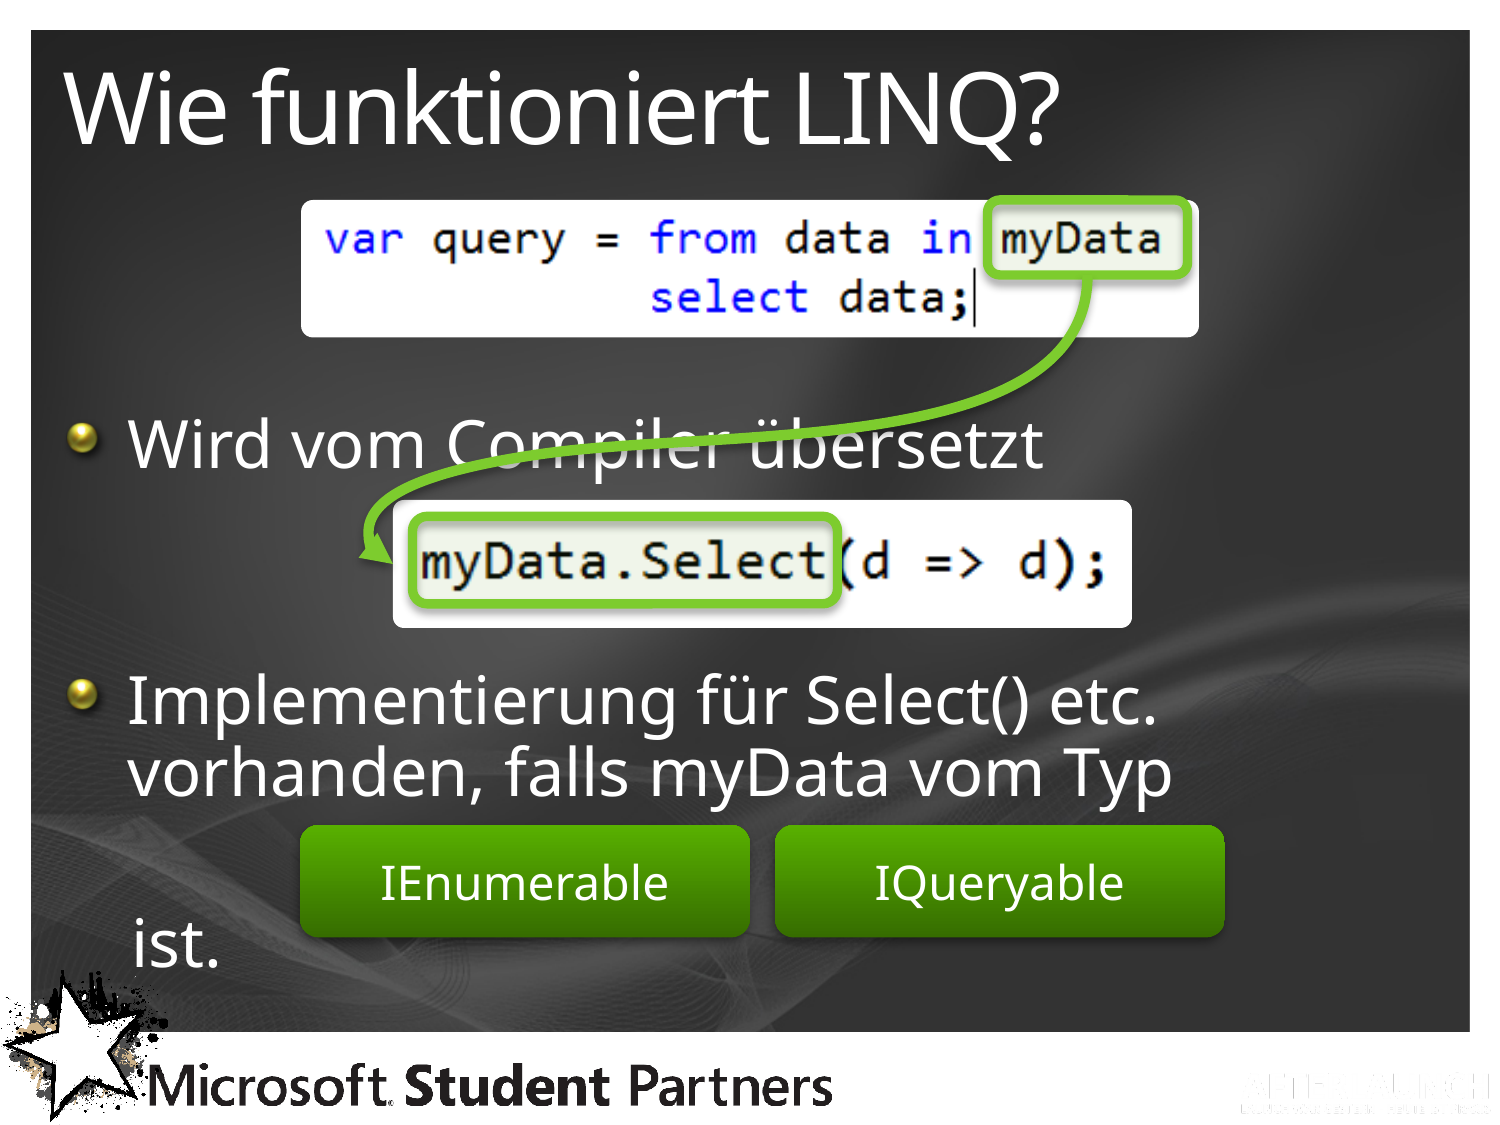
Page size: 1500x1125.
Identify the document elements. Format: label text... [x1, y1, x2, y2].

title Wie funktioniert LINQ? [62, 58, 1438, 168]
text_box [299, 824, 1226, 938]
list Wird vom Compiler übersetzt Implementierung für Select() etc. vorhanden, falls myData vom Typ ist. [62, 231, 1438, 1000]
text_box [595, 71, 885, 767]
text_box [890, 499, 1133, 629]
picture [0, 0, 1500, 1125]
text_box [392, 499, 589, 629]
